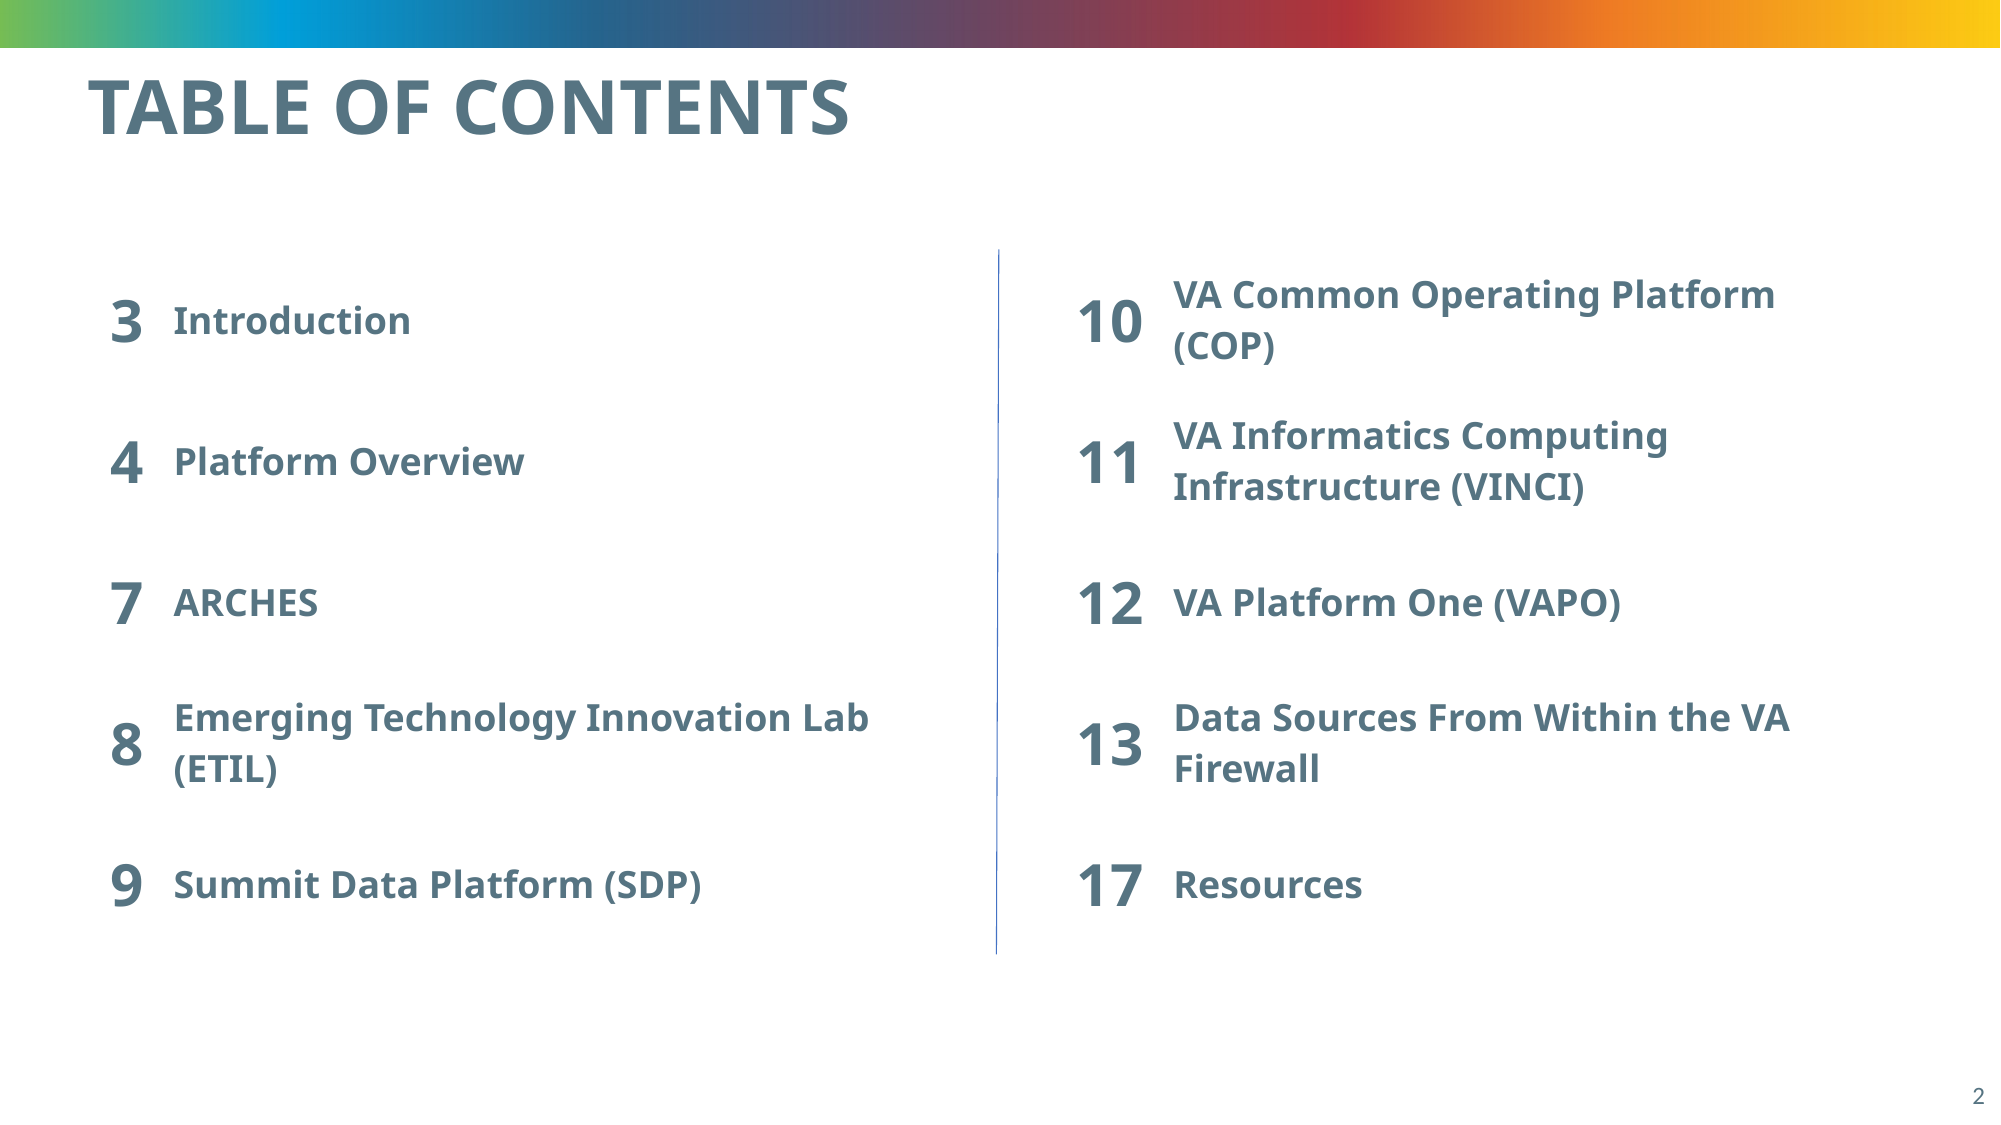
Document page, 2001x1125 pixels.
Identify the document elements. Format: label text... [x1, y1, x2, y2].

table_cell 12 [1038, 531, 1158, 672]
table_cell VA Informatics Computing Infrastructure (VINCI) [1158, 390, 1957, 531]
slide_number 2 [1550, 1065, 2000, 1125]
table_cell VA Platform One (VAPO) [1158, 531, 1957, 672]
table_cell 17 [1038, 813, 1158, 954]
table_cell 4 [38, 390, 159, 531]
table_cell 13 [1038, 672, 1158, 813]
text_box [0, 0, 2000, 1125]
table_cell Resources [1158, 813, 1957, 954]
table_cell Summit Data Platform (SDP) [159, 813, 957, 954]
table_cell 11 [1038, 390, 1158, 531]
table_cell Data Sources From Within the VA Firewall [1158, 672, 1957, 813]
table_cell 9 [38, 813, 159, 954]
table_cell ARCHES [159, 531, 957, 672]
table_header 10 [1038, 249, 1158, 390]
table_cell Emerging Technology Innovation Lab (ETIL) [159, 672, 957, 813]
table_cell 7 [38, 531, 159, 672]
table_cell Platform Overview [159, 390, 957, 531]
text_box TABLE OF CONTENTS [73, 52, 1045, 157]
table_header VA Common Operating Platform (COP) [1158, 249, 1957, 390]
table_cell 8 [38, 672, 159, 813]
table_header 3 [38, 249, 159, 390]
table_header Introduction [159, 249, 957, 390]
